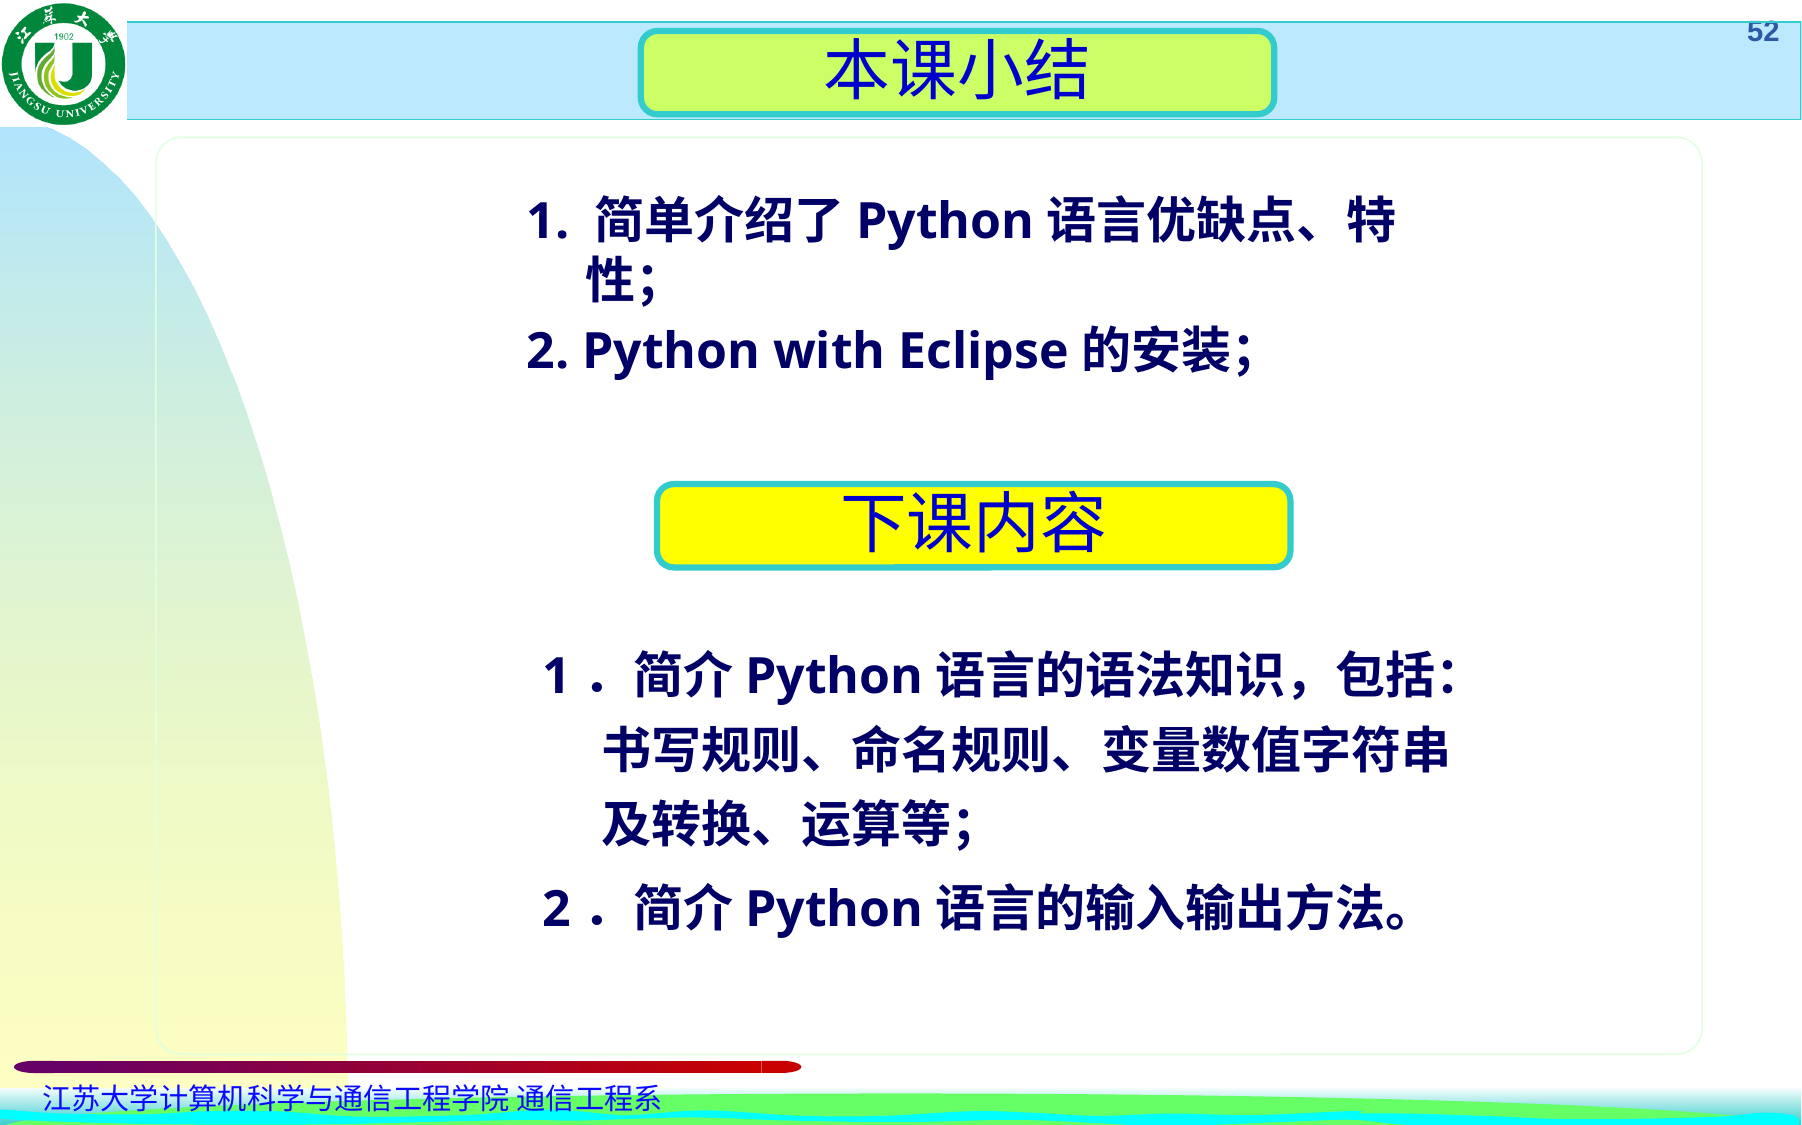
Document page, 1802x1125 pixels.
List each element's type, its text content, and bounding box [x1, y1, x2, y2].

title [463, 59, 1285, 152]
text_box 下课内容 [656, 484, 1291, 568]
list 1. 简单介绍了Python语言优缺点、特性； 2. Python with Eclipse的安装； [510, 180, 1486, 344]
text_box 1．简介Python语言的语法知识，包括：书写规则、命名规则、变量数值字符串及转换、运算等； 2．简介Python语言的输入输出方法。 [527, 621, 1502, 786]
text_box 本课小结 [640, 30, 1275, 115]
picture [0, 1, 127, 127]
